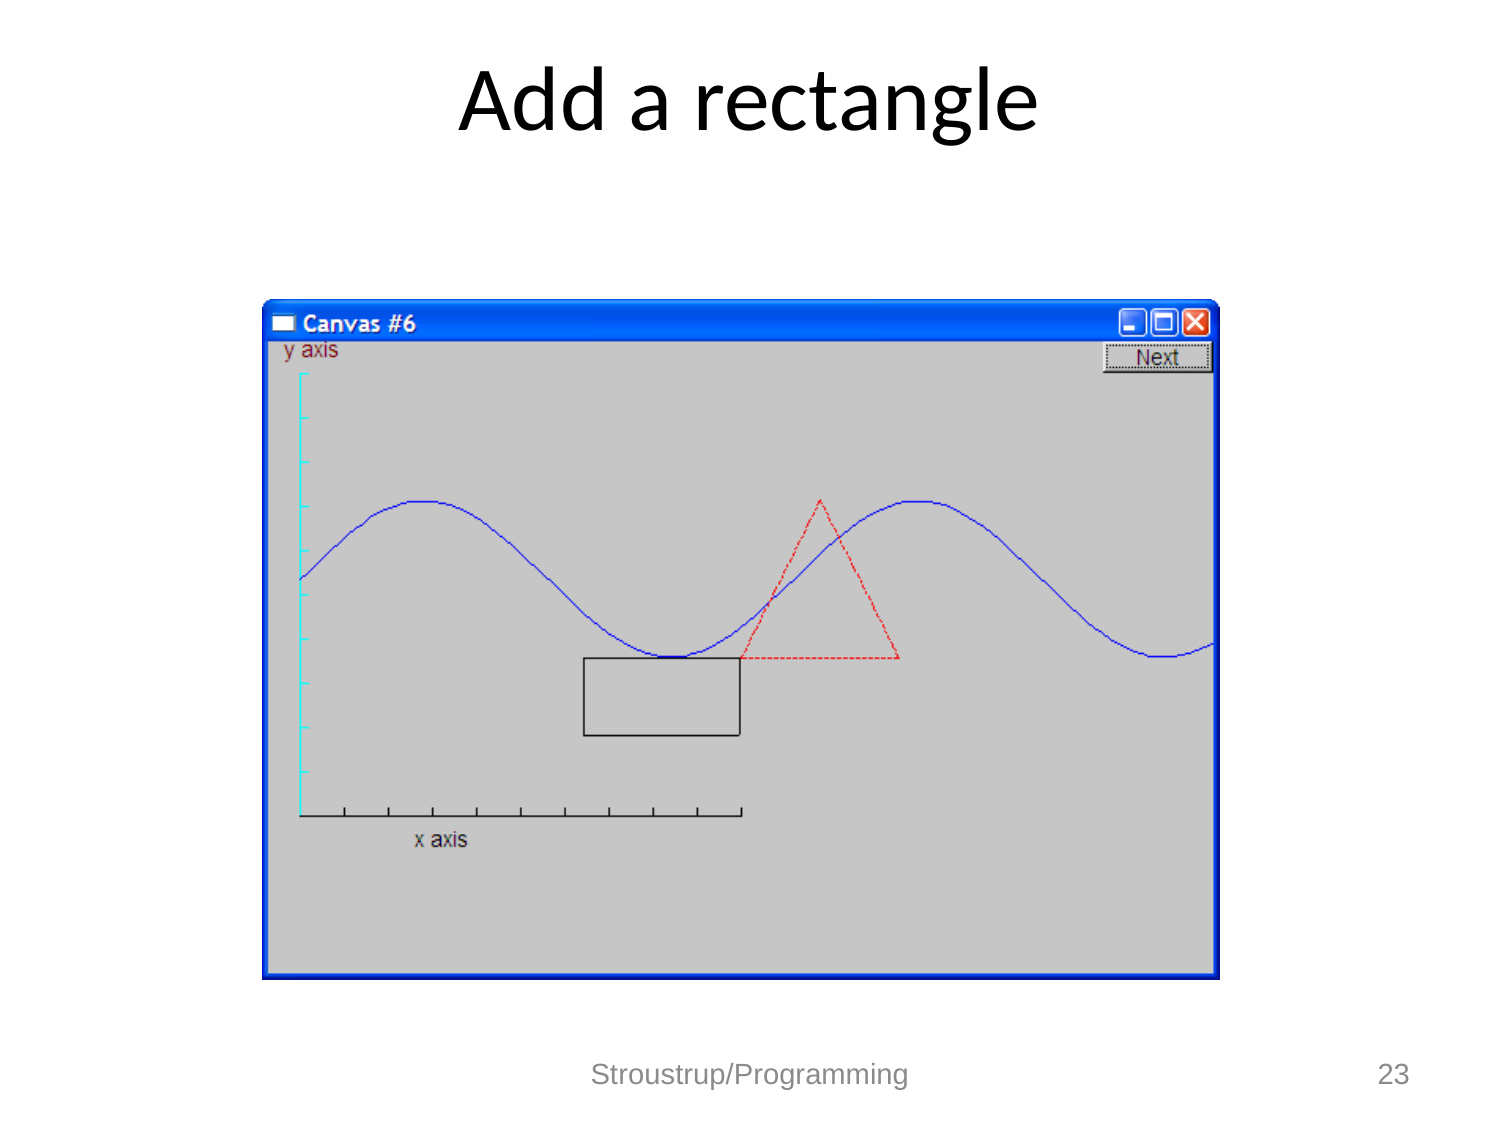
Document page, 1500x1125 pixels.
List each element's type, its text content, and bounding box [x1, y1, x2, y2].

slide_number 23 [1074, 1042, 1425, 1103]
picture [262, 299, 1220, 980]
footer Stroustrup/Programming [512, 1042, 988, 1103]
title Add a rectangle [112, 0, 1388, 188]
